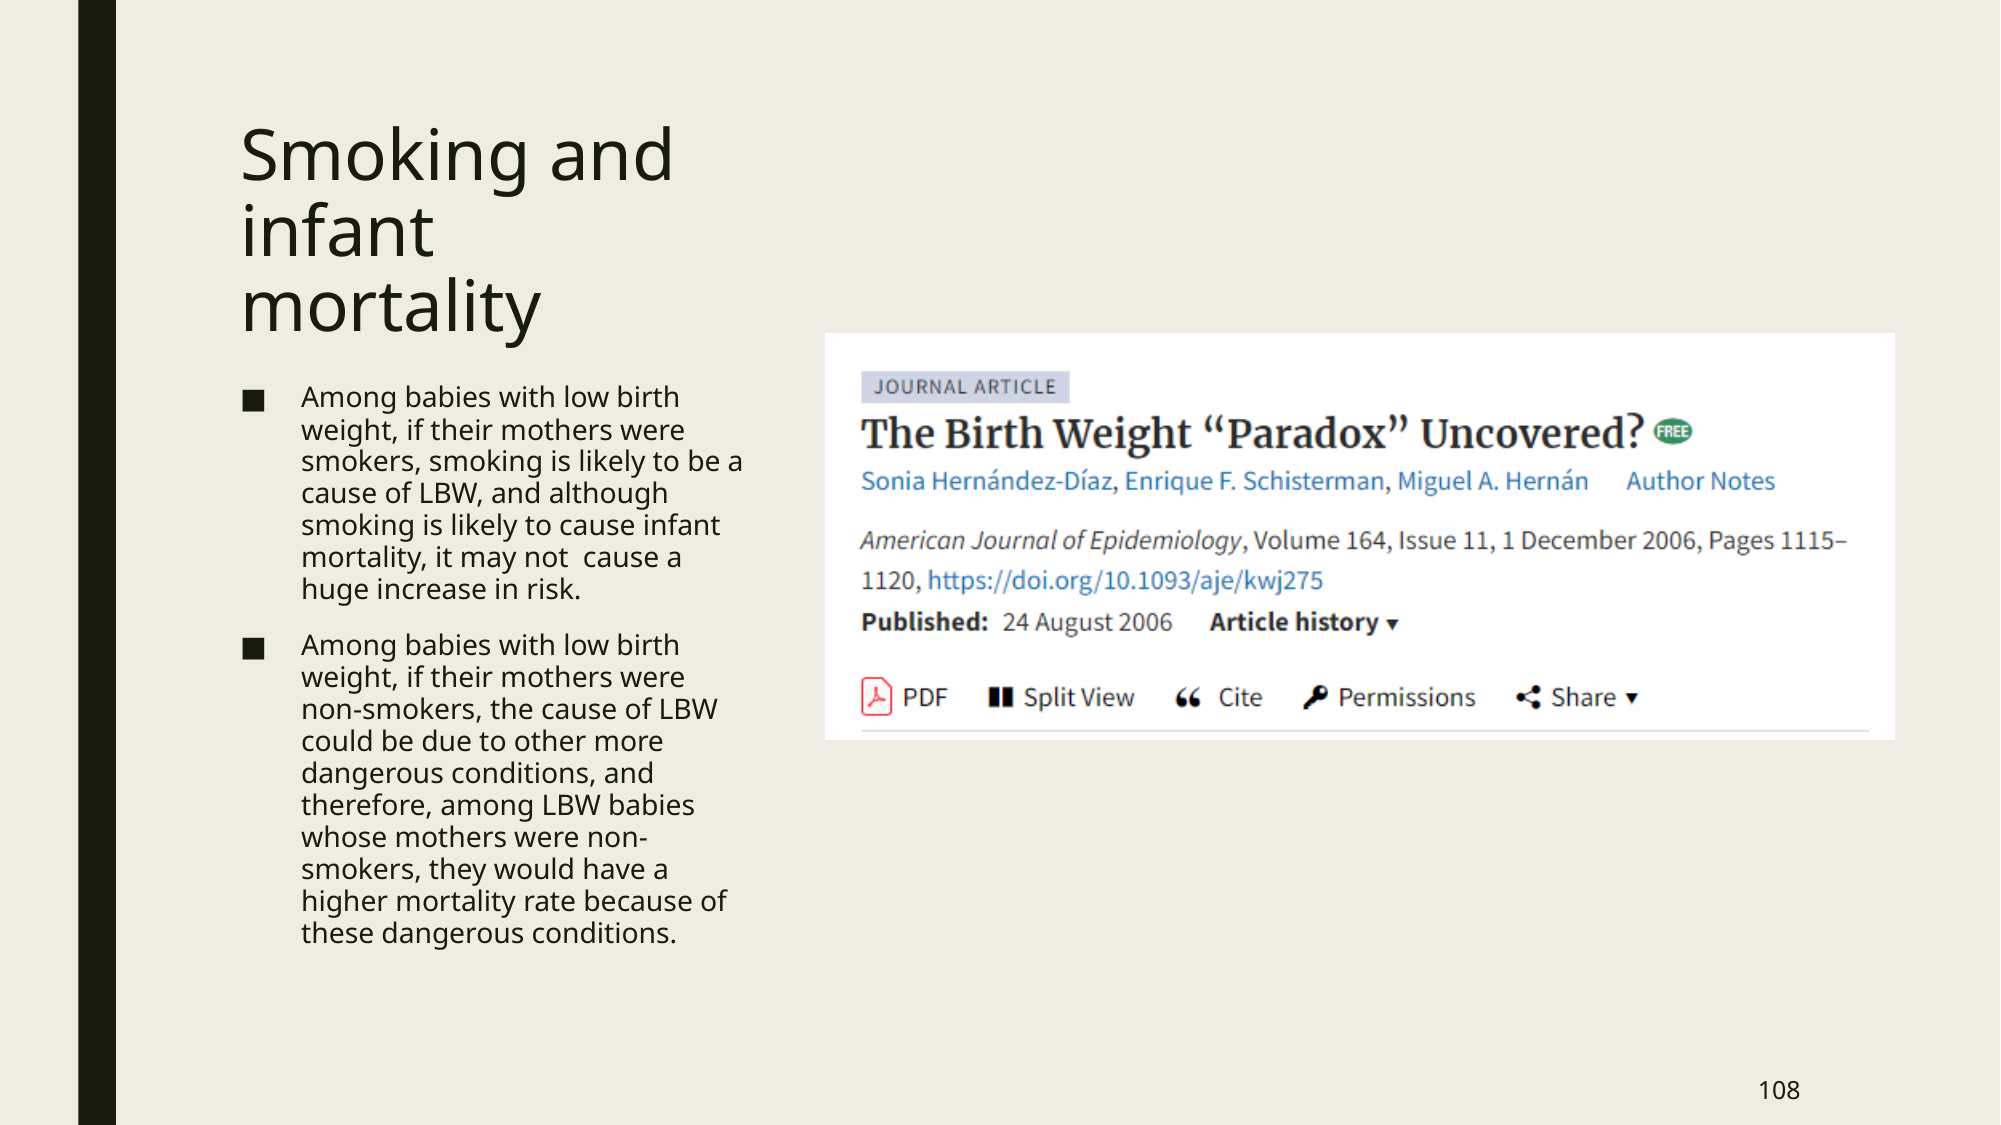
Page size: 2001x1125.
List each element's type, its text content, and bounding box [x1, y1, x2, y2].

slide_number 108 [1553, 1058, 1816, 1125]
picture [825, 333, 1895, 740]
title Smoking and infant mortality [225, 112, 764, 357]
list Among babies with low birth weight, if their mothers were smokers, smoking is likely to be a cause of LBW, and although smoking is likely to cause infant mortality, it may not cause a huge increase in risk. Among babies with low birth weight, if their mothers were non-smokers, the cause of LBW could be due to other more dangerous conditions, and therefore, among LBW babies whose mothers were non-smokers, they would have a higher mortality rate because of these dangerous conditions. [225, 375, 764, 963]
